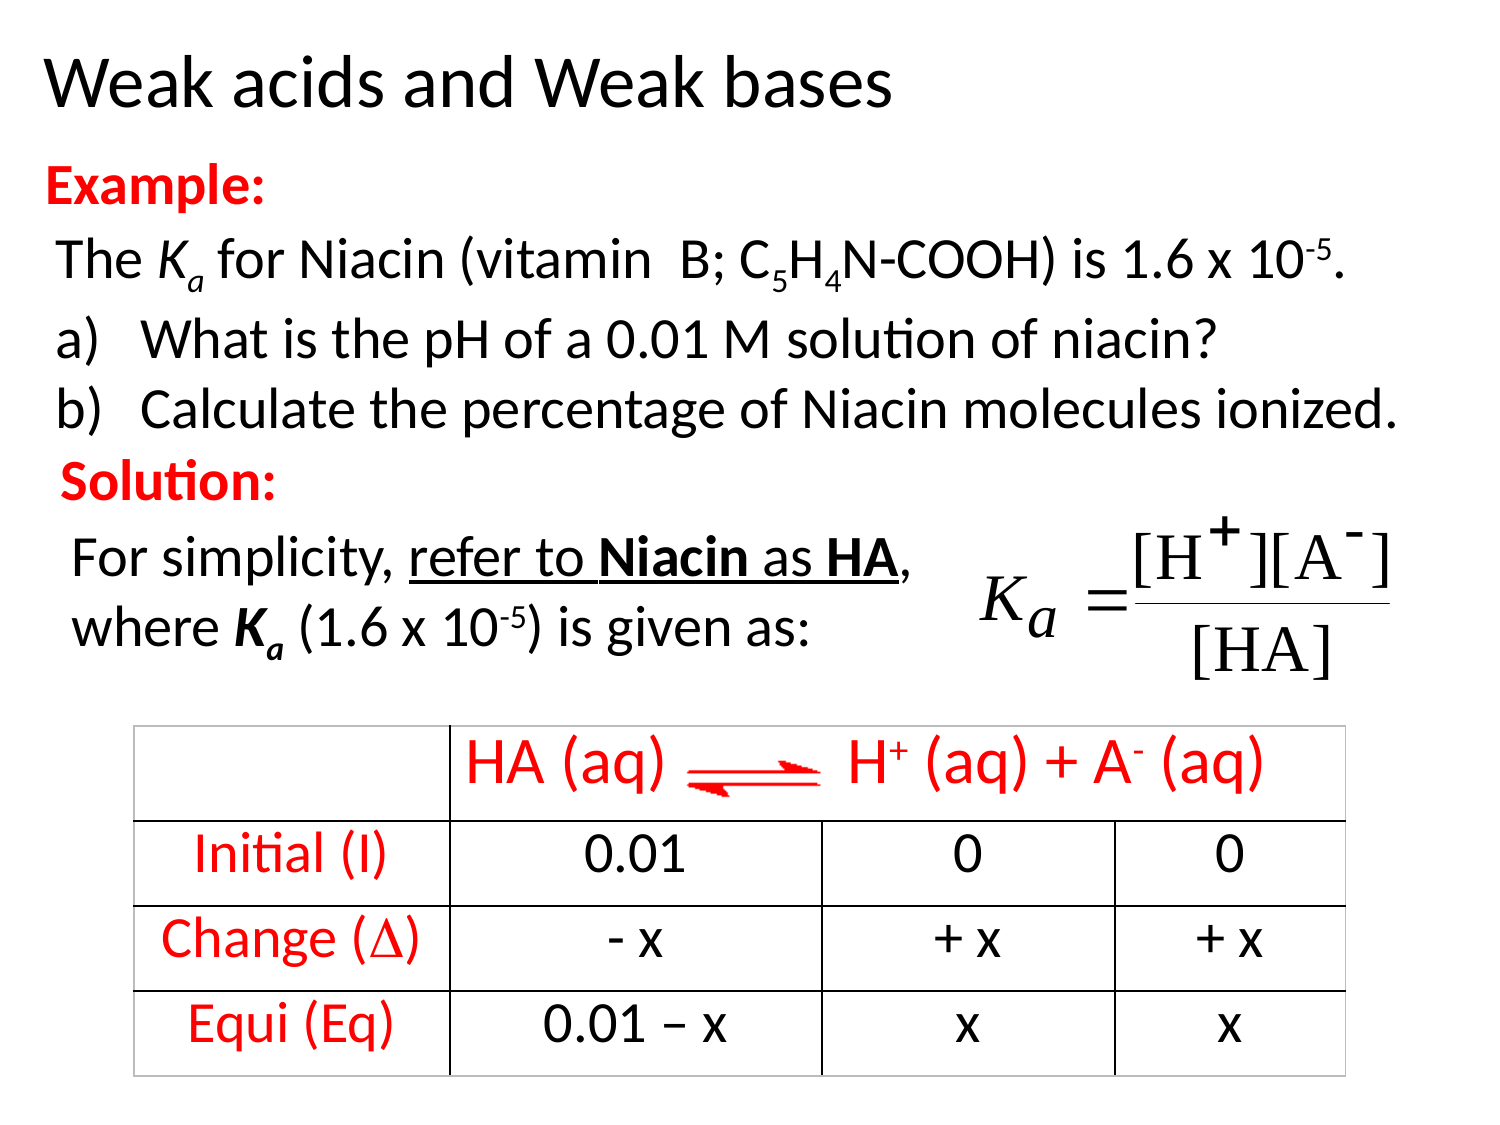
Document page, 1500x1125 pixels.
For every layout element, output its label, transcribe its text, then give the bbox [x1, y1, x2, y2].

table_cell x [823, 992, 1114, 1075]
text_box Example: [30, 138, 282, 224]
table_cell + x [823, 907, 1114, 990]
table_cell Initial (I) [135, 822, 449, 905]
table_cell + x [1116, 907, 1345, 990]
text_box The Ka for Niacin (vitamin B; C5H4N-COOH) is 1.6 x 10-5. What is the pH of a 0.01 M solution of niacin? Calculate the percentage of Niacin molecules ionized. [41, 212, 1415, 447]
text_box Weak acids and Weak bases [28, 24, 910, 130]
table_cell Change (D) [135, 907, 449, 990]
text_box For simplicity, refer to Niacin as HA, where Ka (1.6 x 10-5) is given as: [56, 510, 942, 675]
table_header HA (aq) H+ (aq) + A- (aq) [451, 727, 1345, 820]
text_box Solution: [45, 434, 293, 520]
table_cell Equi (Eq) [135, 992, 449, 1075]
table_cell 0 [823, 822, 1114, 905]
table_cell 0.01 [451, 822, 821, 905]
picture [667, 735, 838, 816]
table_cell 0 [1116, 822, 1345, 905]
table_header [135, 727, 449, 820]
table_cell x [1116, 992, 1345, 1075]
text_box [974, 496, 1396, 692]
table_cell - x [451, 907, 821, 990]
table_cell 0.01 – x [451, 992, 821, 1075]
